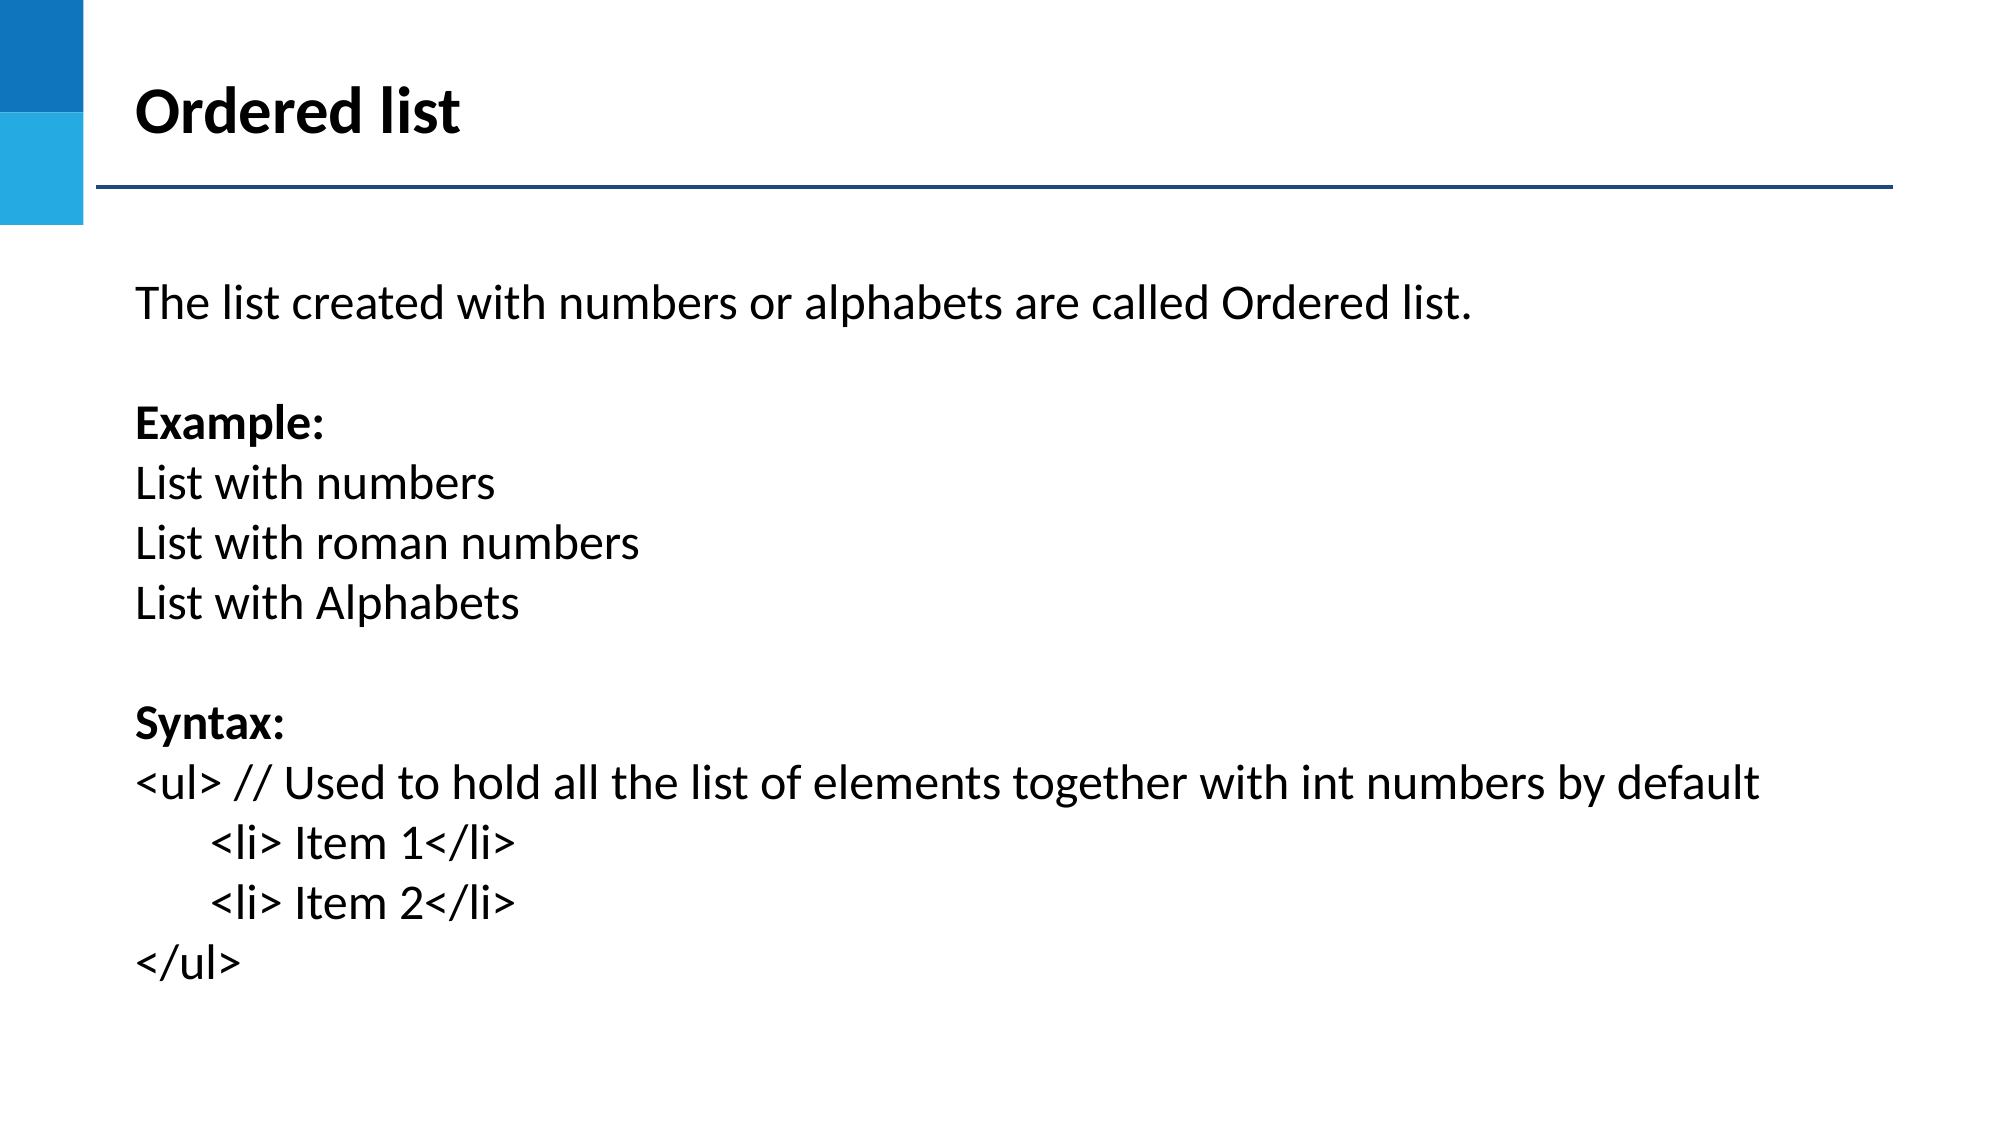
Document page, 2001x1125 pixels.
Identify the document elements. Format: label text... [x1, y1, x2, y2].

text_box Ordered list [120, 59, 1866, 154]
text_box The list created with numbers or alphabets are called Ordered list. Example: List with numbers List with roman numbers List with Alphabets Syntax: <ul> // Used to hold all the list of elements together with int numbers by default <li> Item 1</li> <li> Item 2</li> </ul> [120, 254, 1866, 1065]
